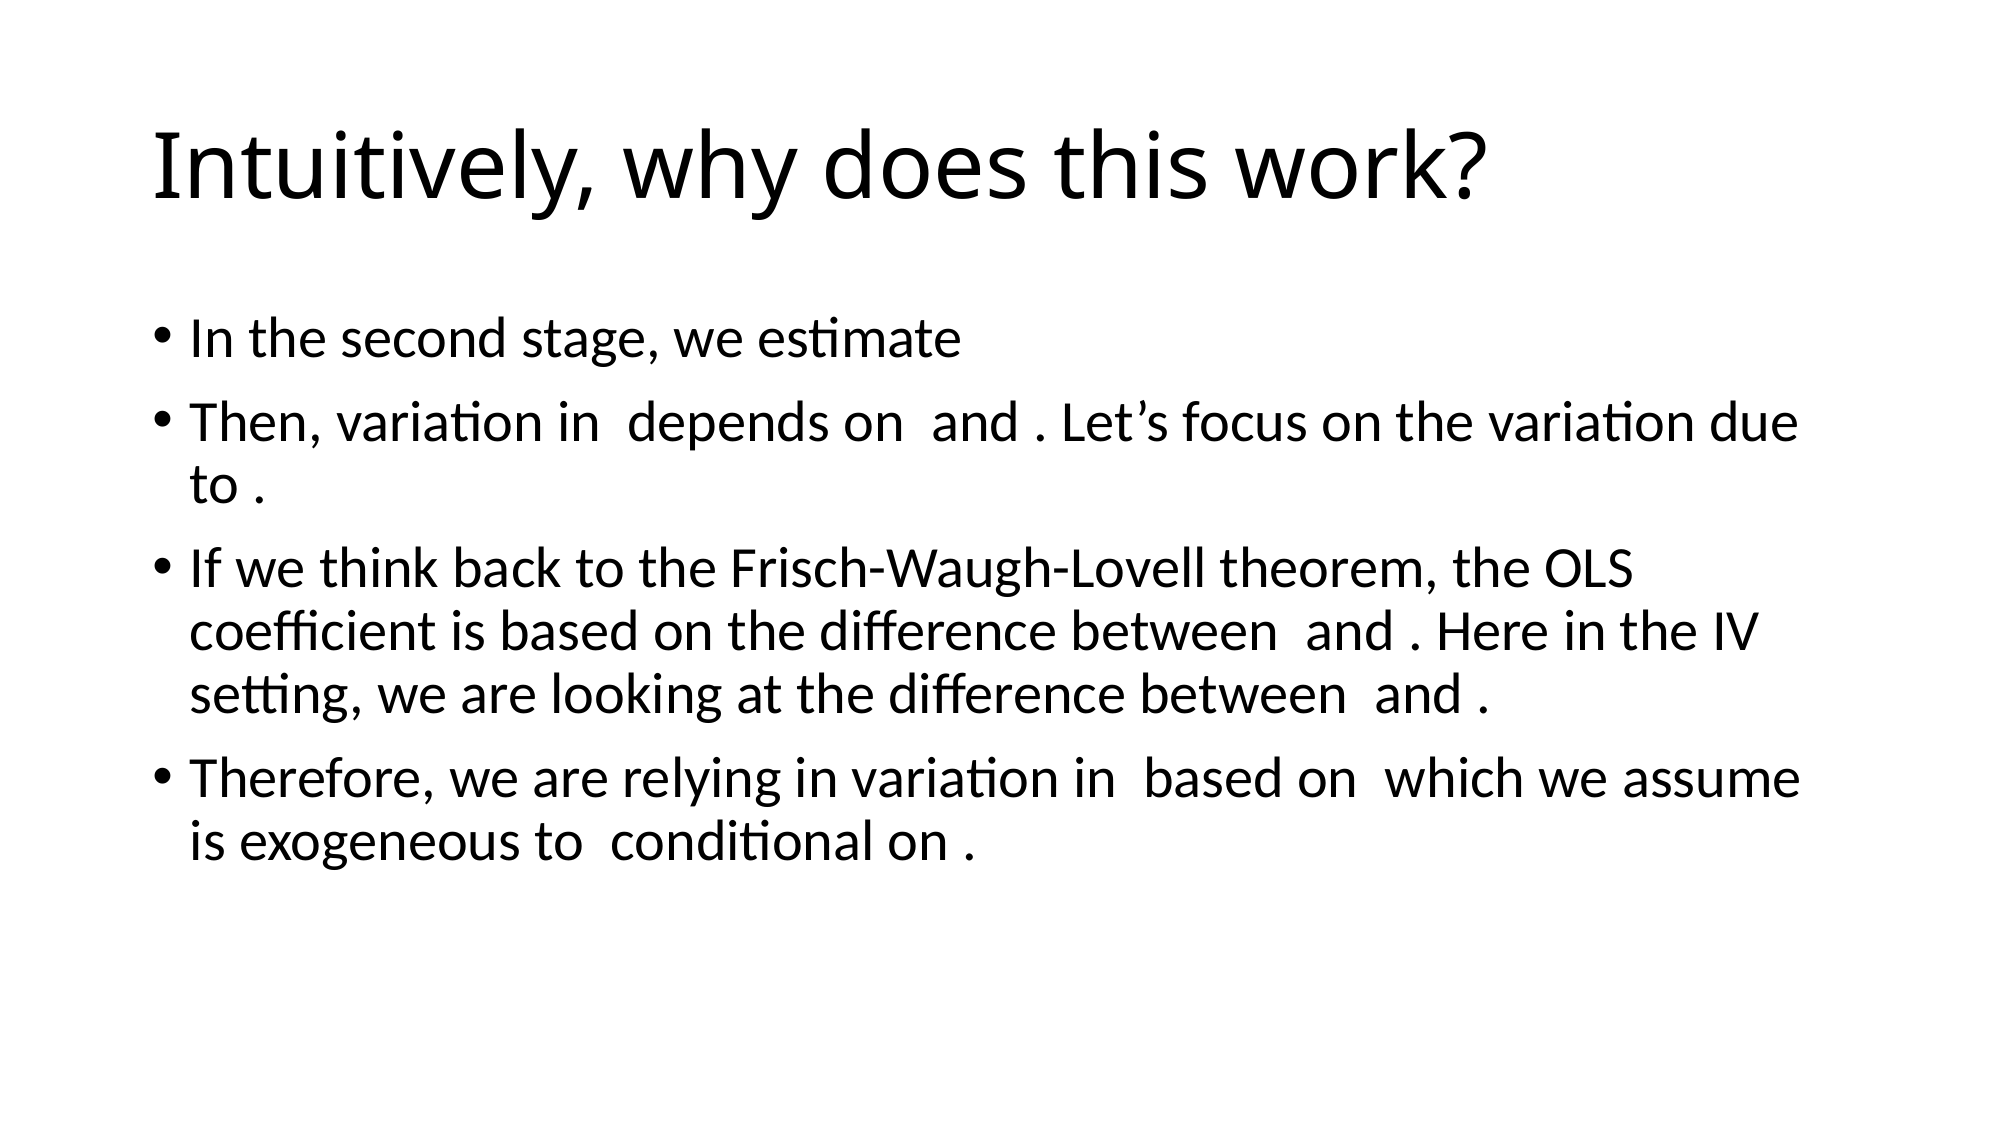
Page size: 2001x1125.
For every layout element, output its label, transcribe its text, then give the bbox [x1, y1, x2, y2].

title Intuitively, why does this work? [137, 59, 1863, 278]
